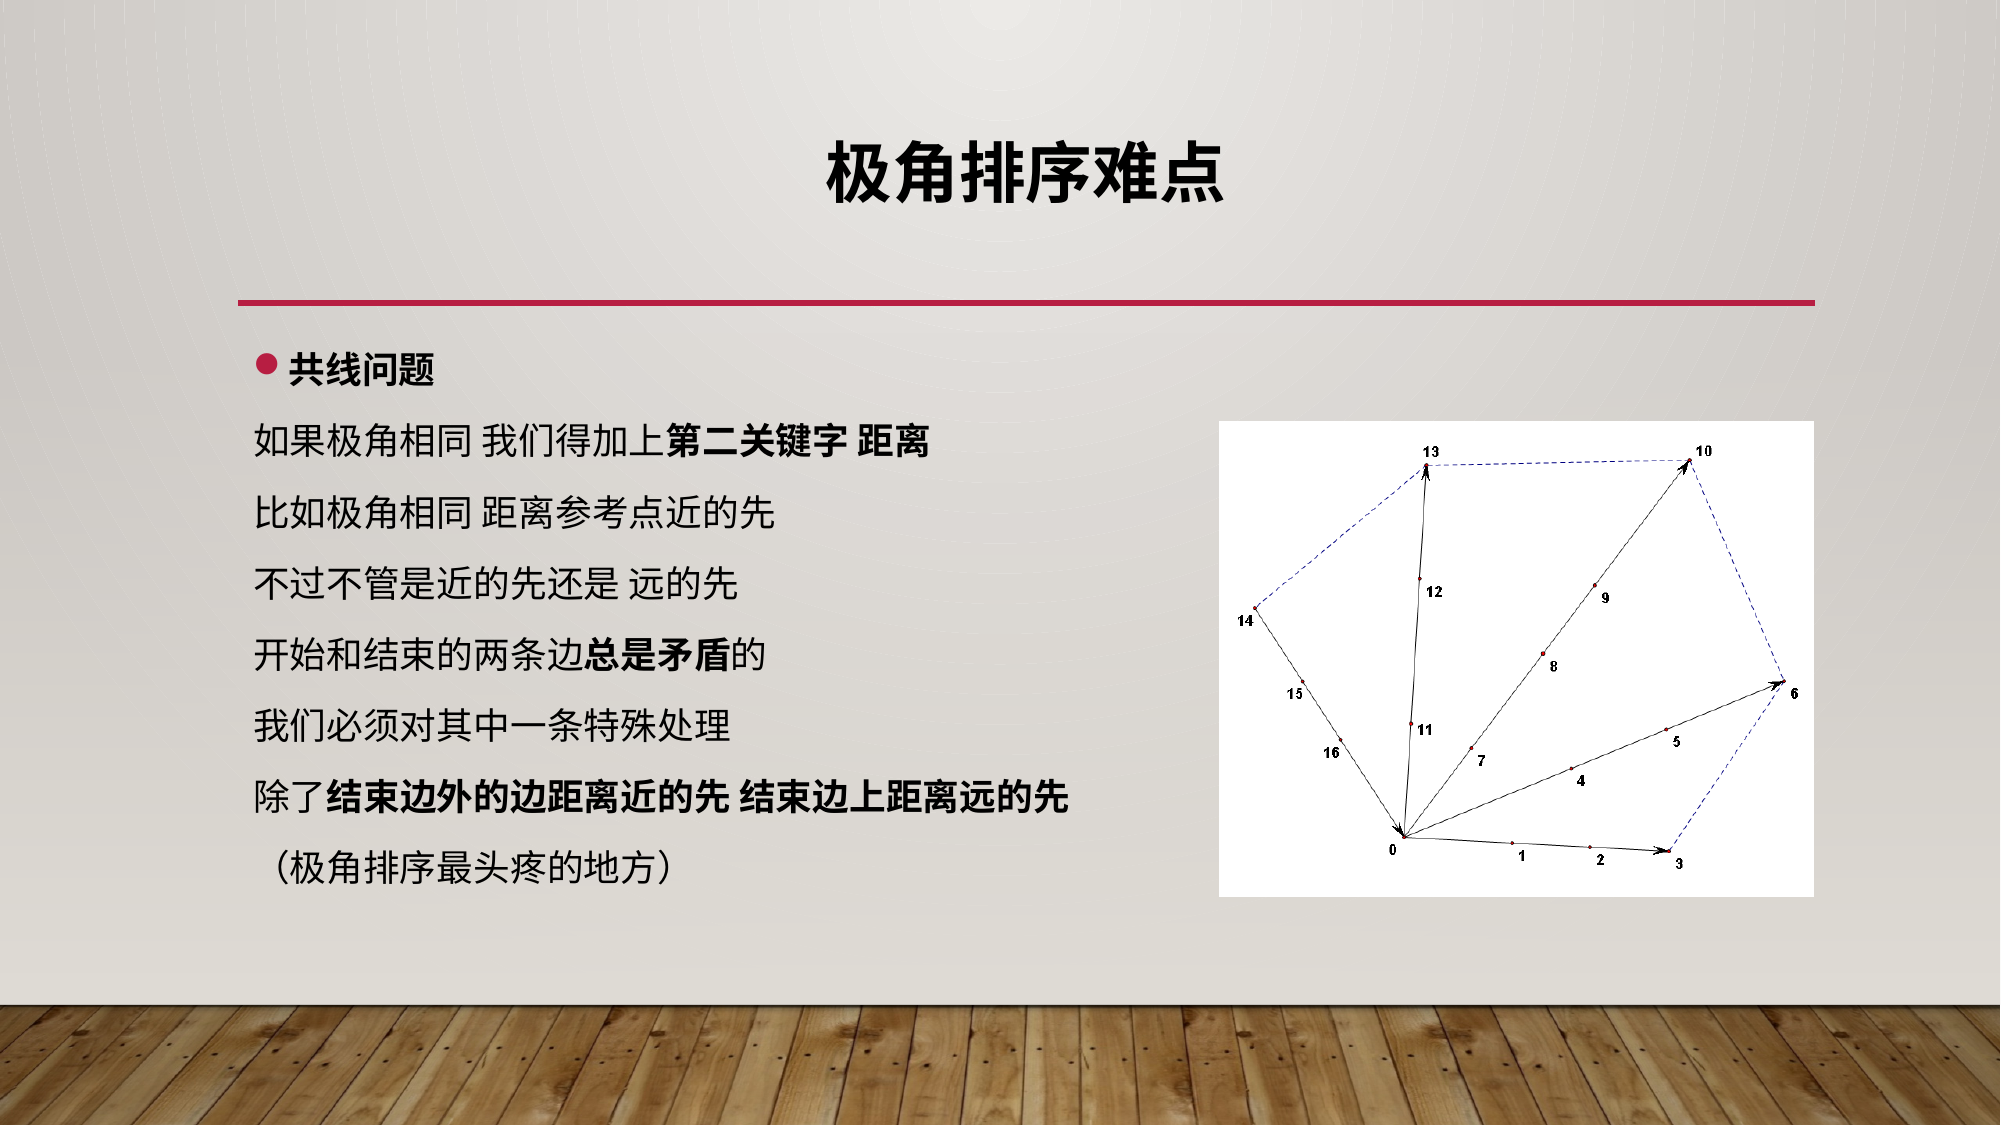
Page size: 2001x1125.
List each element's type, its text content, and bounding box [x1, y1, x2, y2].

picture [1218, 421, 1814, 897]
picture [0, 1005, 2000, 1125]
title 极角排序难点 [238, 131, 1814, 305]
list 共线问题 如果极角相同 我们得加上第二关键字 距离 比如极角相同 距离参考点近的先 不过不管是近的先还是 远的先 开始和结束的两条边总是矛盾的 我们必须对其中一条特殊处理 除了结束边外的边距离近的先 结束边上距离远的先 （极角排序最头疼的地方） [238, 330, 1814, 897]
